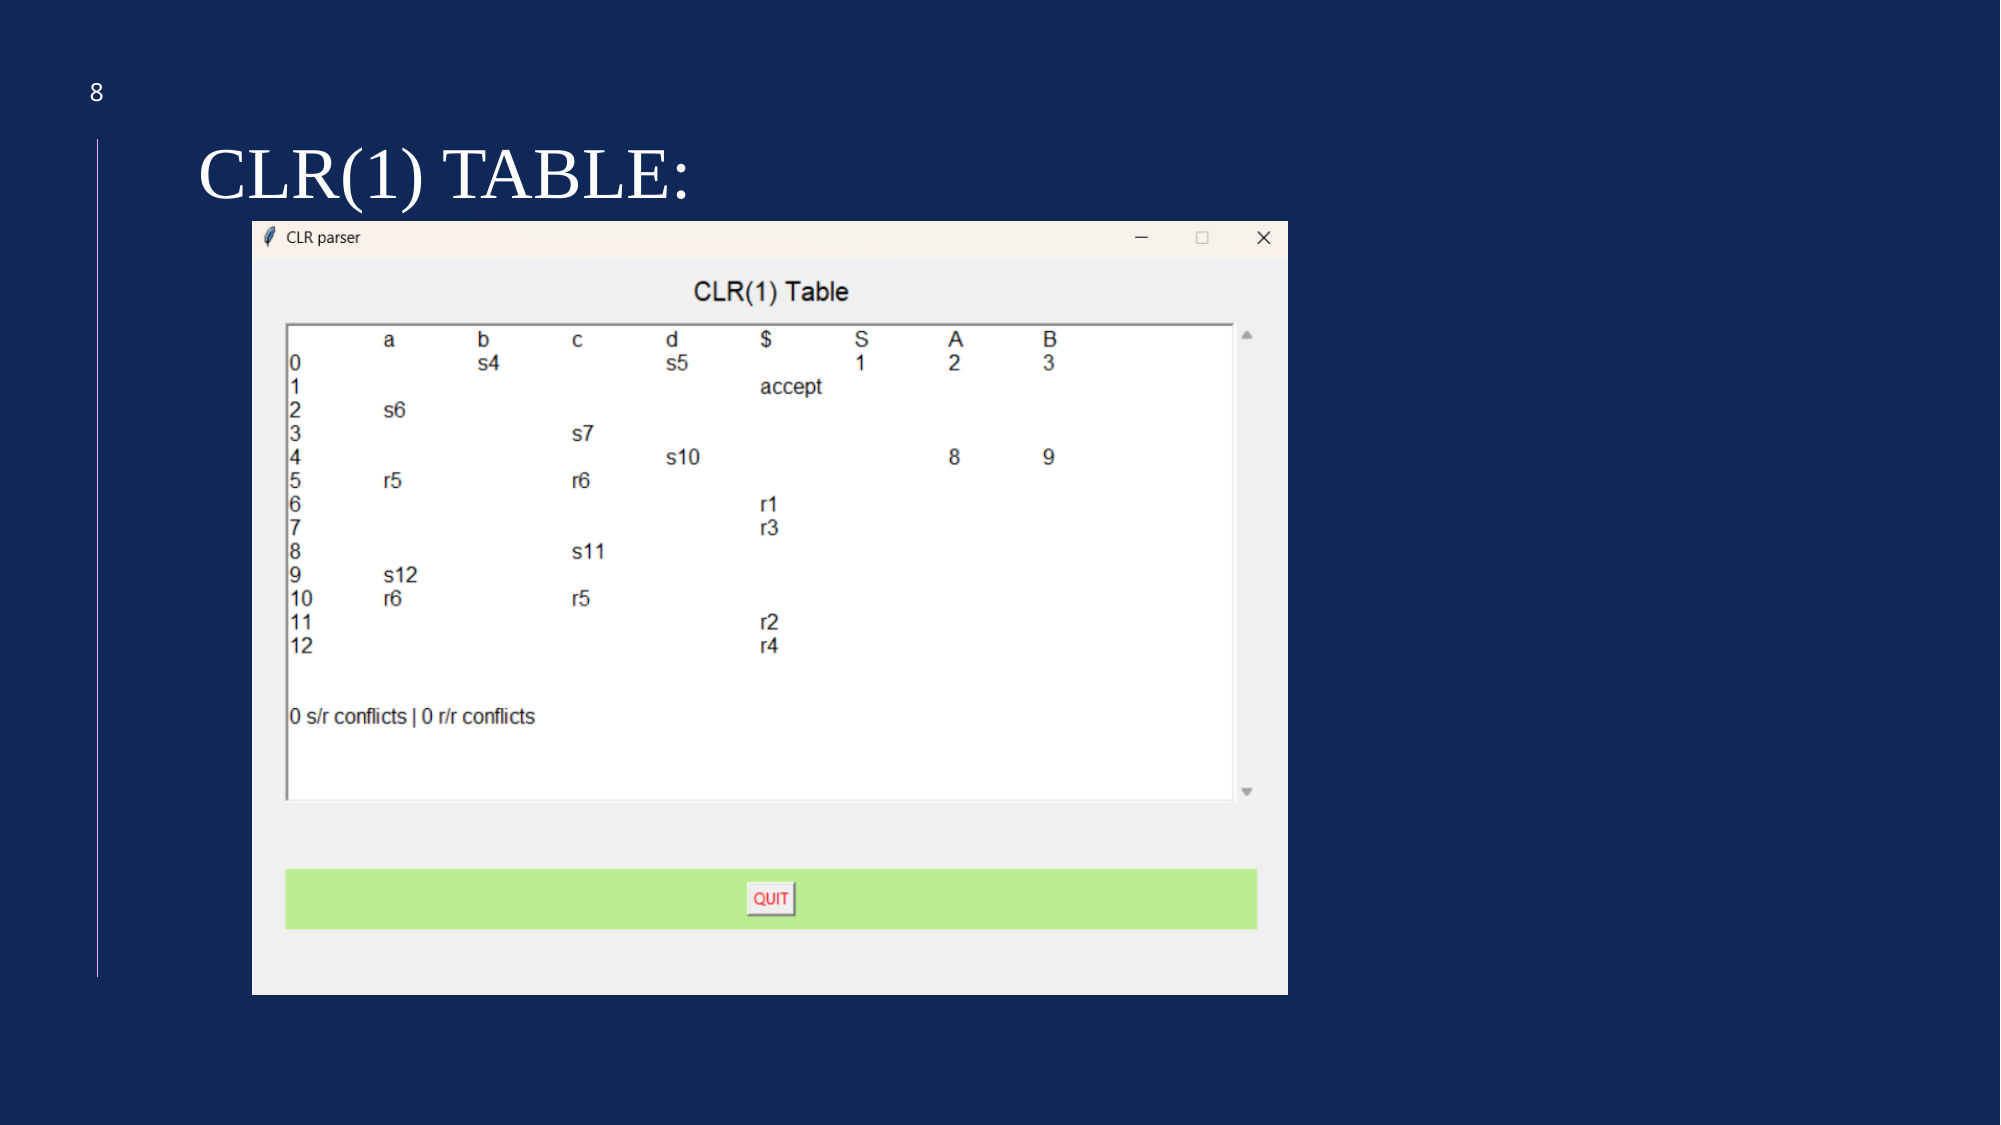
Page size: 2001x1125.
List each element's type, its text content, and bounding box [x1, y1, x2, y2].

slide_number 8 [53, 67, 140, 119]
text_box CLR(1) TABLE: [183, 118, 737, 221]
picture [252, 221, 1288, 995]
